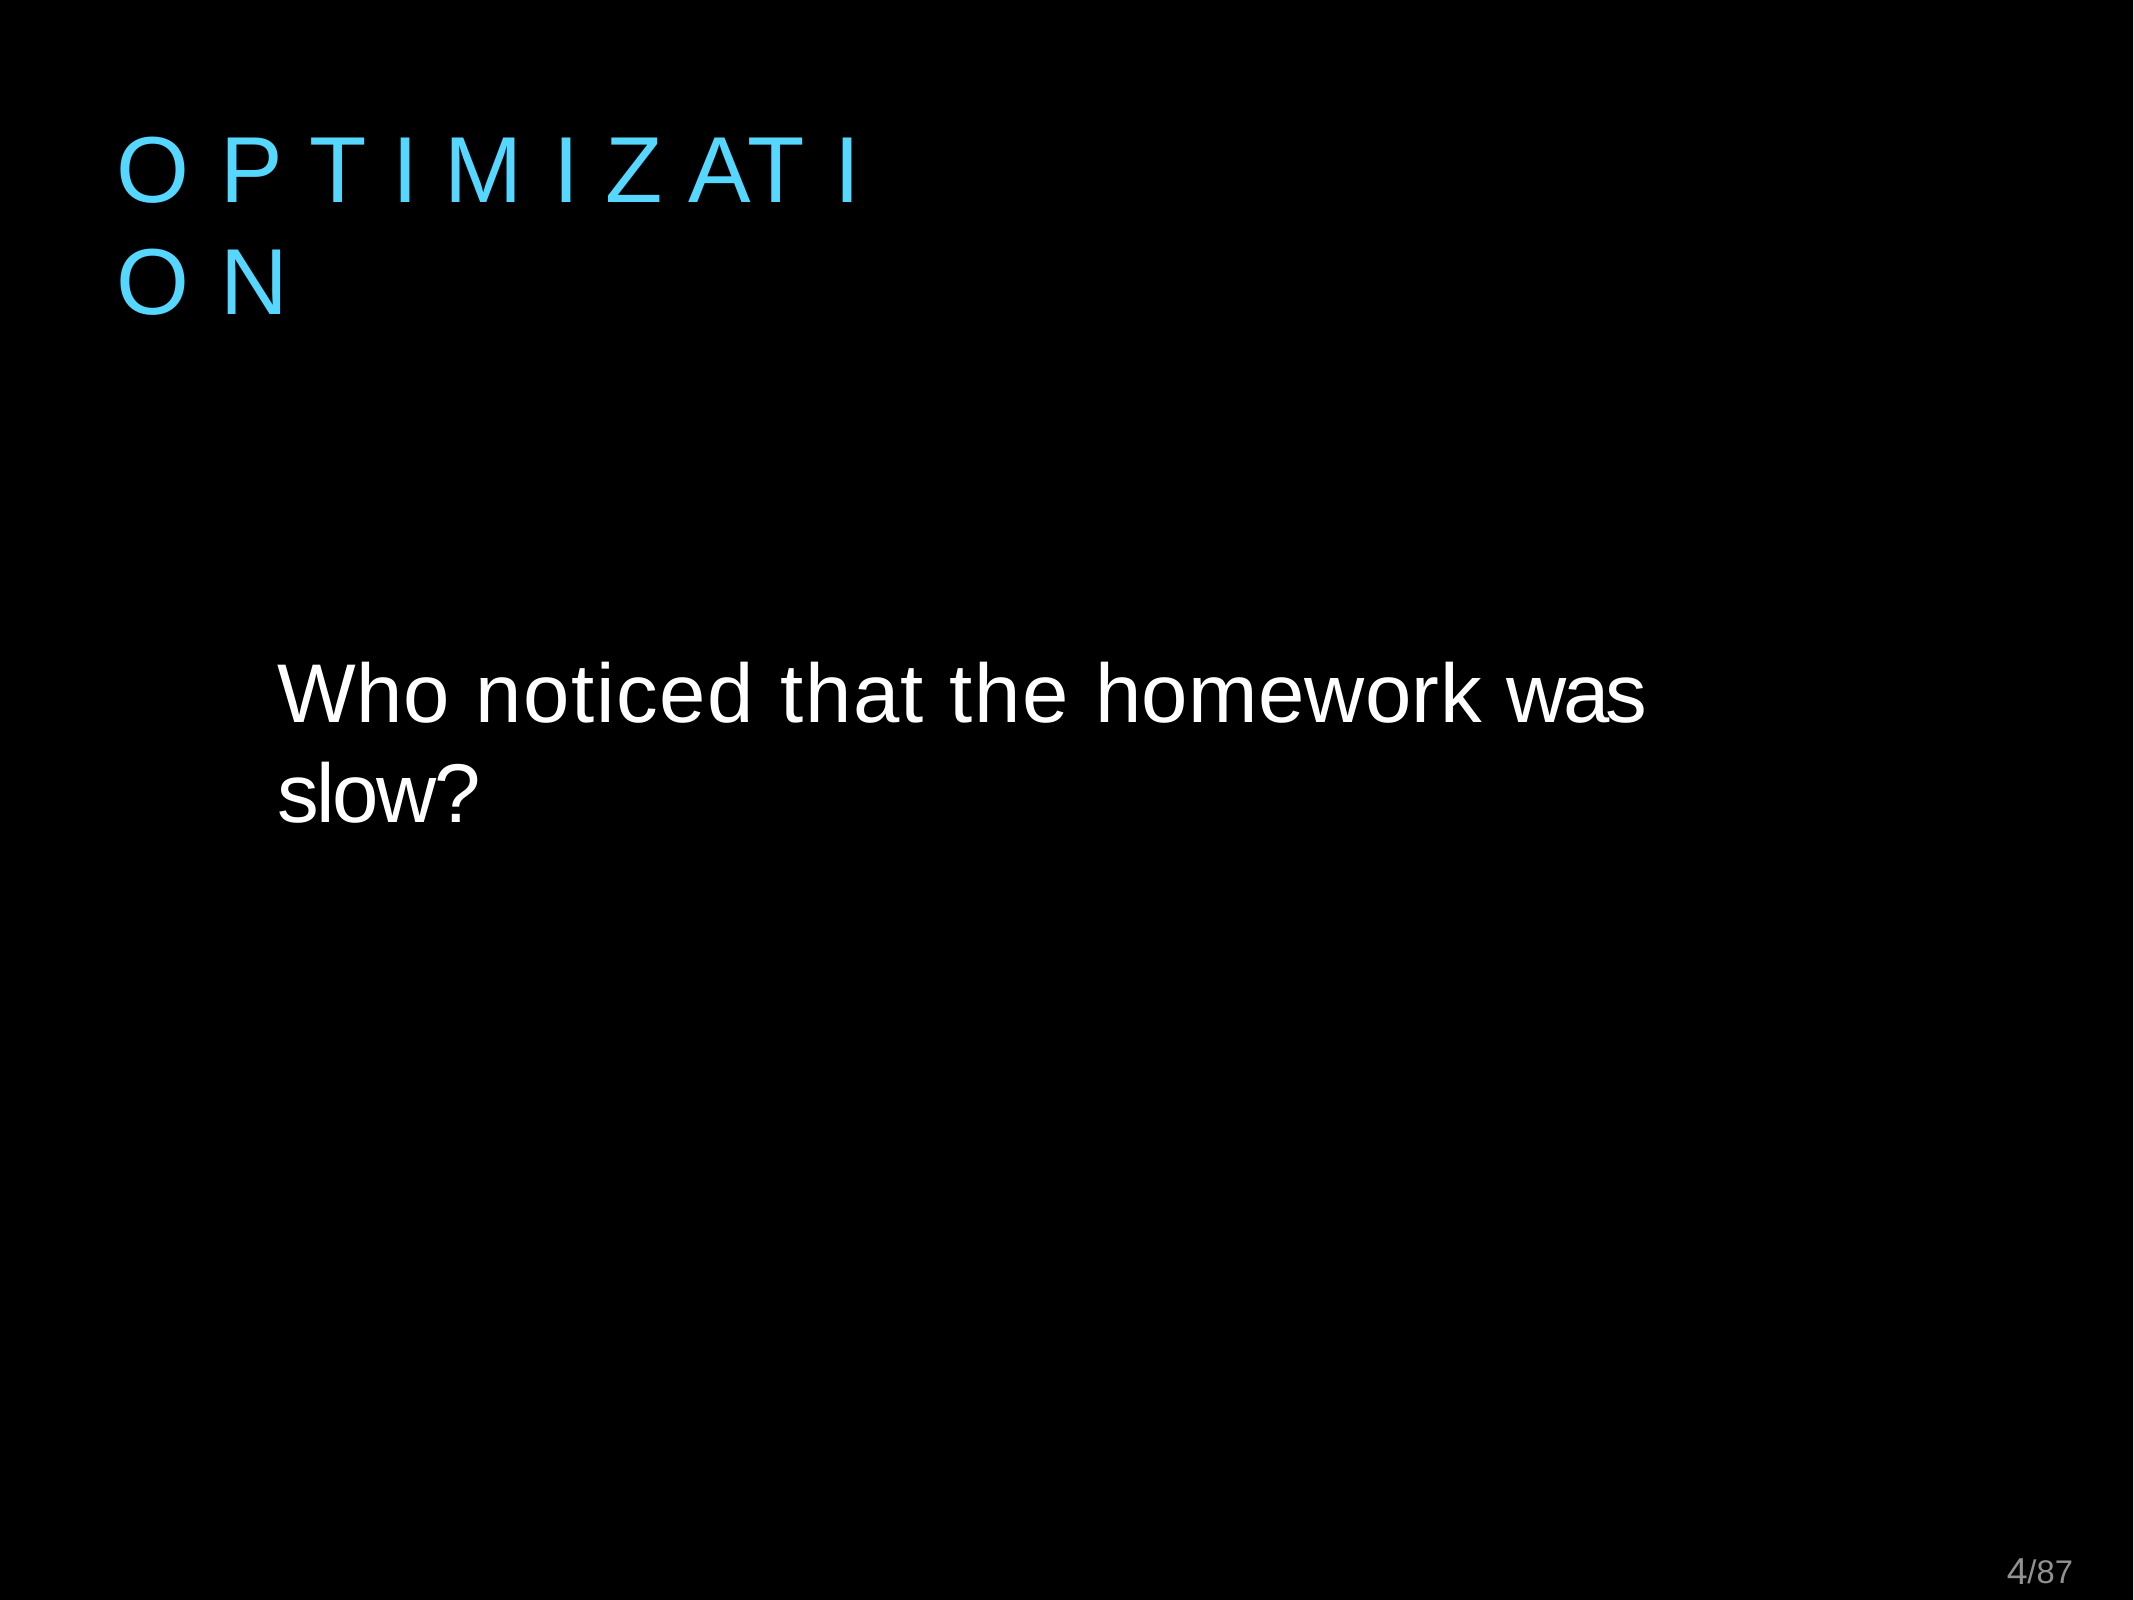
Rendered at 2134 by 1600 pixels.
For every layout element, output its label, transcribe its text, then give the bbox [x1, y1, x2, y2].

slide_number 10/87 [2002, 1524, 2101, 1600]
text_box O P T I M I Z AT I O N [114, 106, 941, 334]
text_box Who noticed that the homework was slow? [275, 637, 1860, 840]
